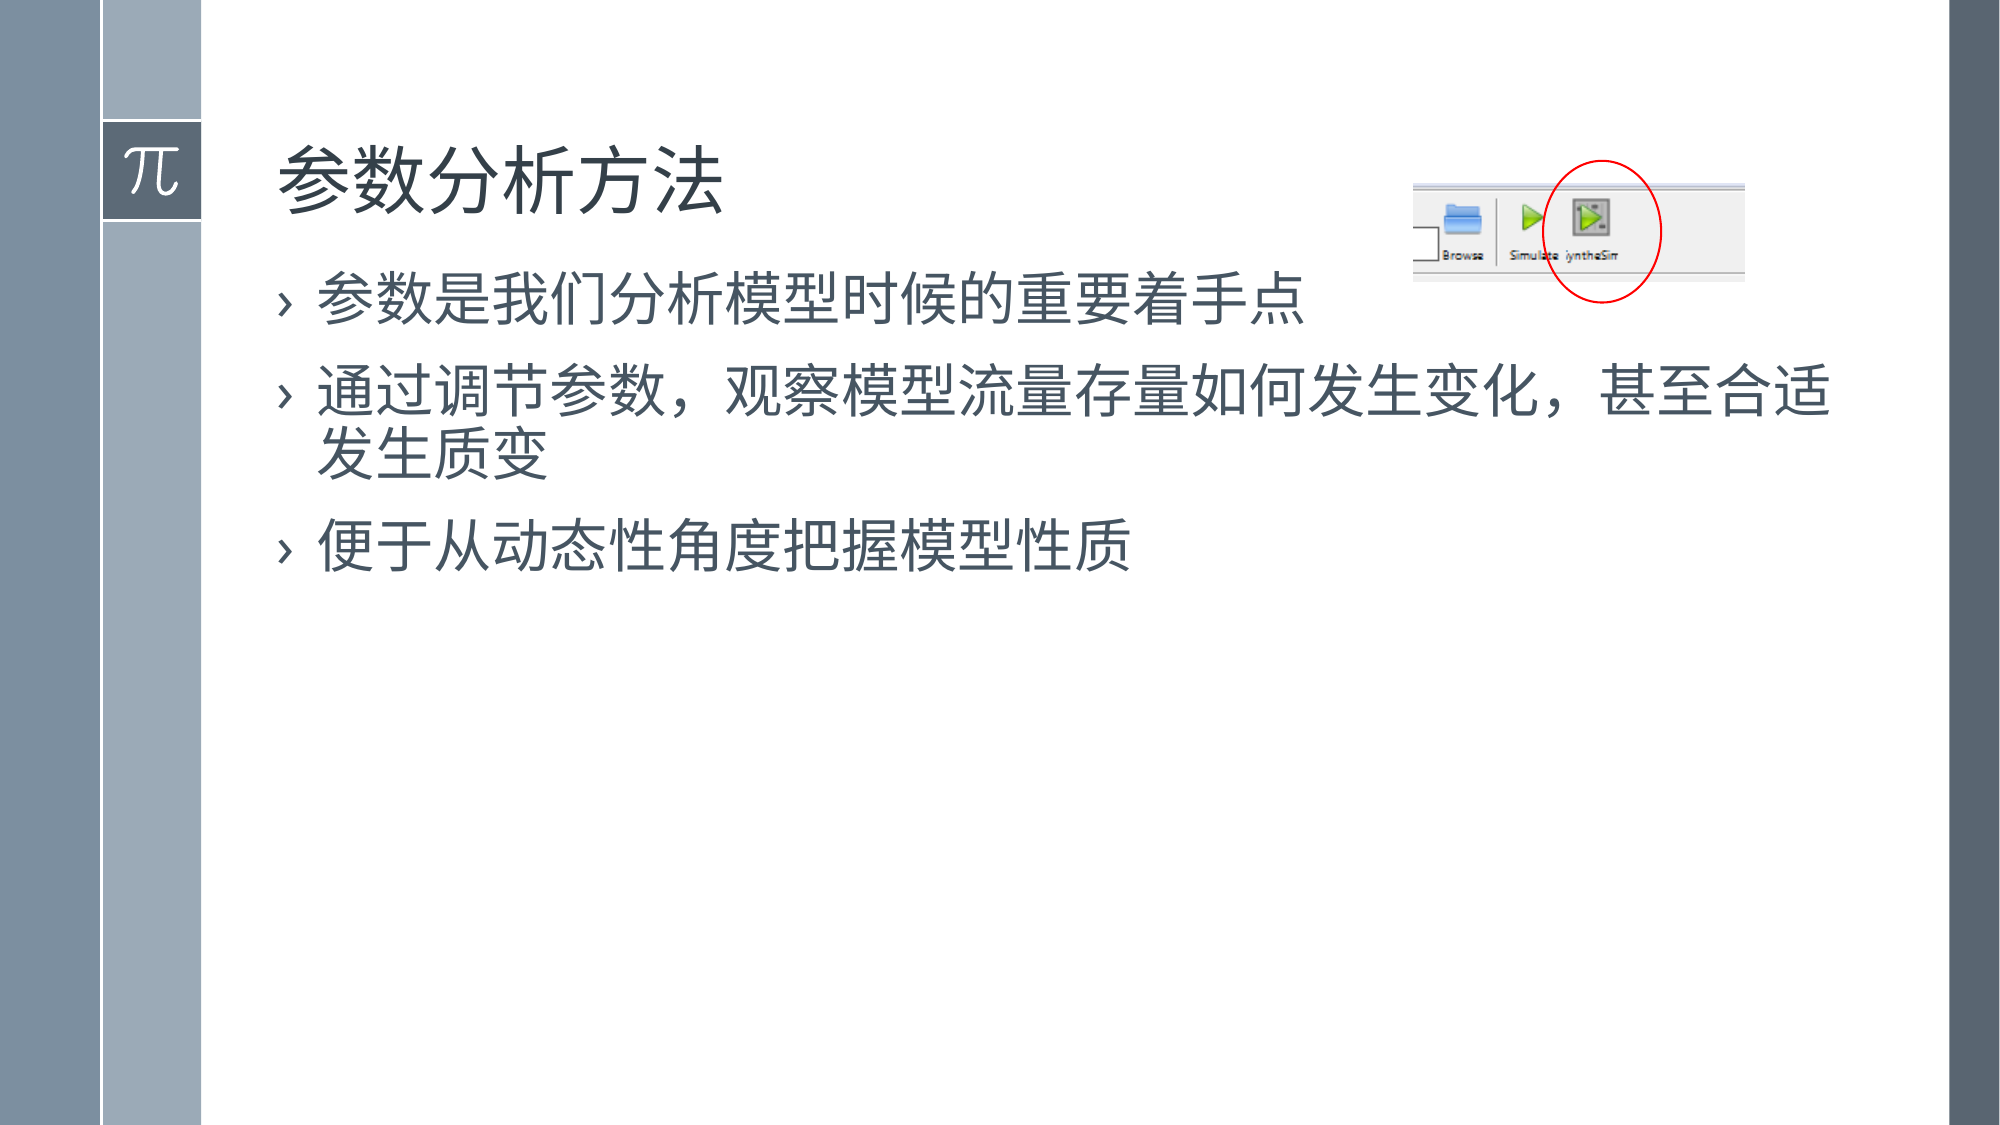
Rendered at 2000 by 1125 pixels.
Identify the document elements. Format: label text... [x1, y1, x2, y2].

list 参数是我们分析模型时候的重要着手点 通过调节参数，观察模型流量存量如何发生变化，甚至合适发生质变 便于从动态性角度把握模型性质 [261, 262, 1867, 1013]
text_box [1559, 282, 1645, 304]
picture [1413, 183, 1745, 282]
title 参数分析方法 [261, 29, 1867, 233]
text_box [1557, 159, 1647, 183]
